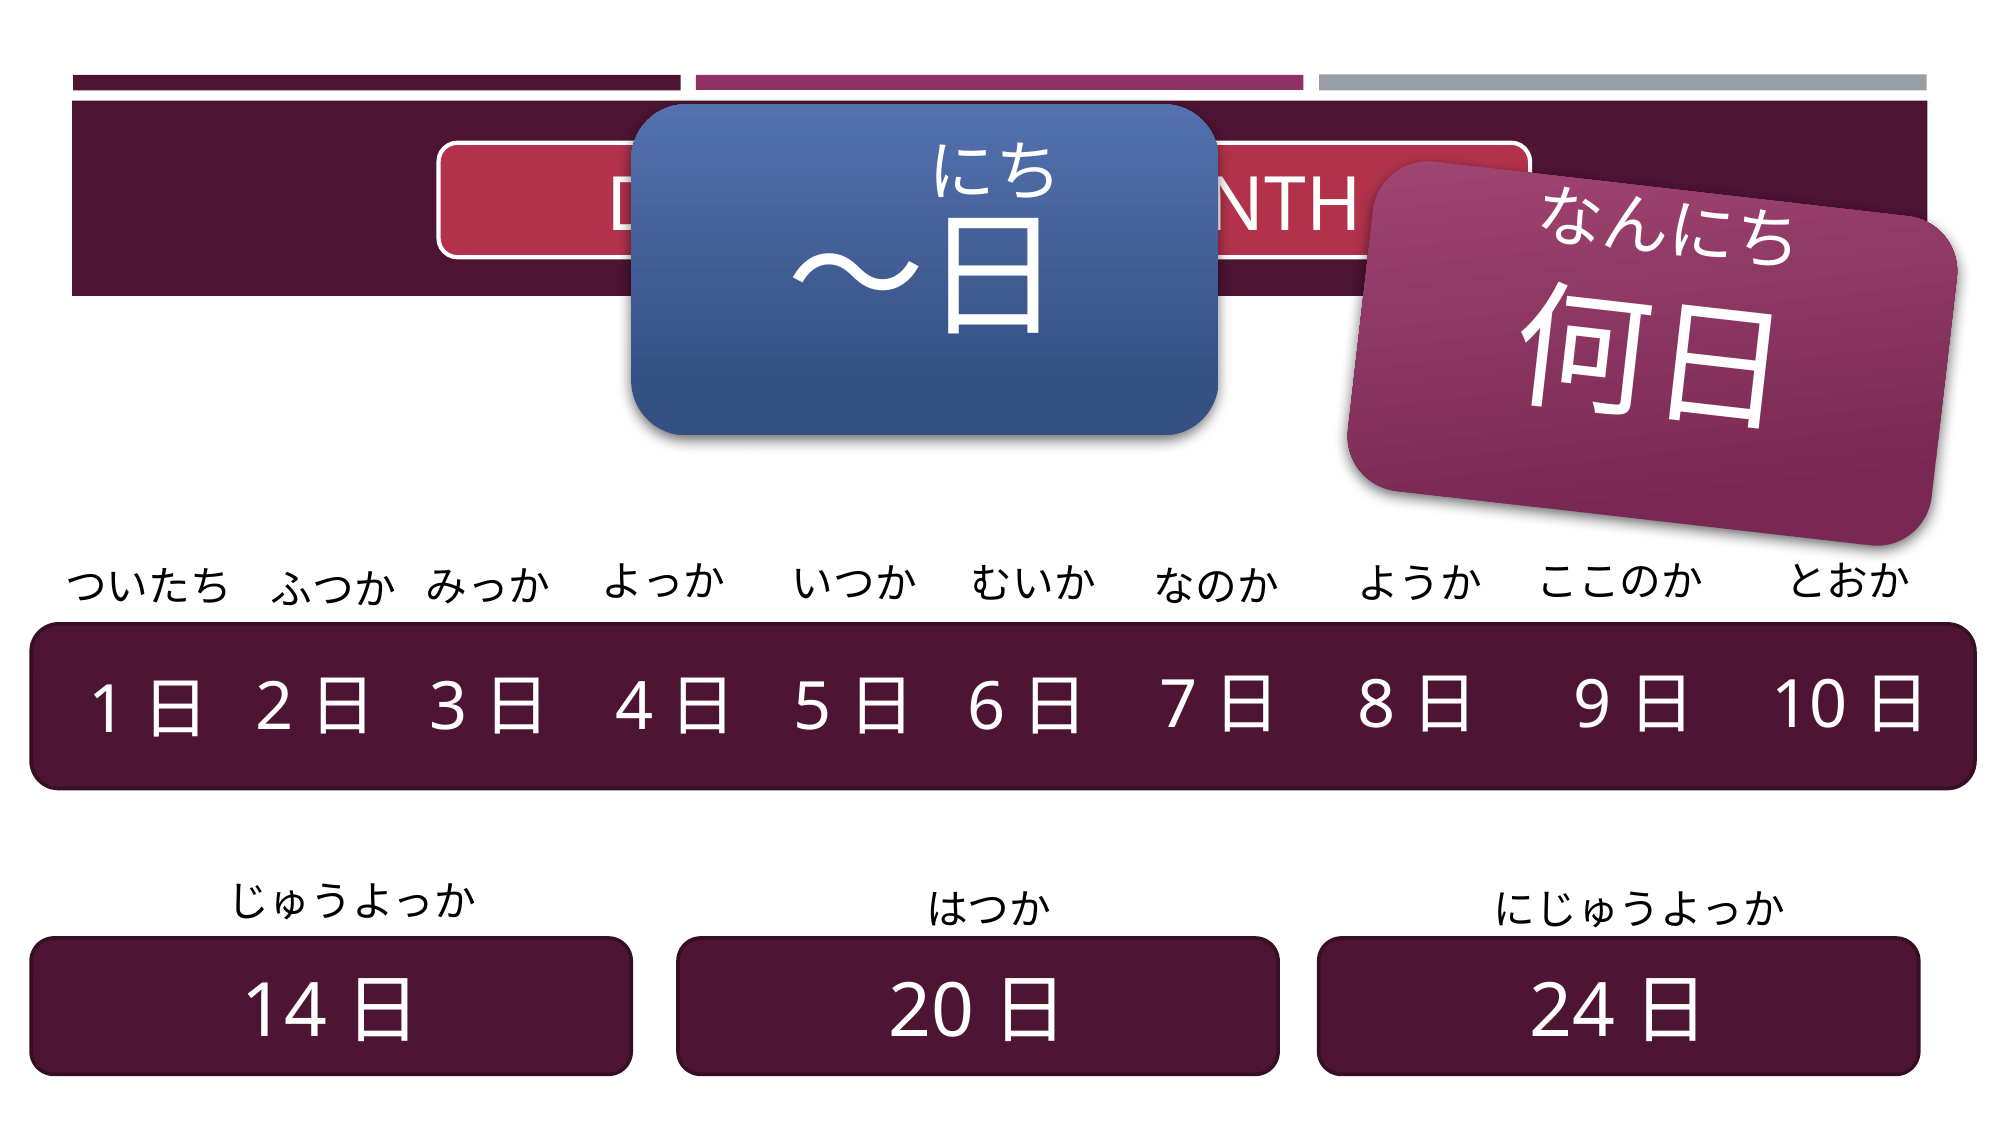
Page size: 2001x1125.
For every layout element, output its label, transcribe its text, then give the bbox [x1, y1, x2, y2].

text_box なんにち [1516, 161, 1866, 295]
text_box DAYS OF THE MONTH [438, 142, 624, 258]
text_box なのか [1138, 552, 1301, 618]
text_box ついたち [50, 552, 248, 618]
text_box 7日 [1120, 653, 1318, 749]
text_box ふつか [234, 555, 433, 621]
text_box ～日 [631, 104, 1219, 436]
text_box 10日 [1752, 653, 1950, 749]
text_box 3日 [390, 655, 577, 751]
text_box いつか [755, 549, 953, 615]
text_box よっか [586, 547, 785, 613]
text_box 8日 [1318, 653, 1517, 749]
text_box 6日 [928, 655, 1127, 751]
text_box [31, 623, 1975, 789]
text_box 5日 [755, 655, 928, 751]
text_box 14日 [31, 937, 632, 1075]
text_box とおか [1770, 546, 1933, 612]
text_box はつか [889, 875, 1088, 941]
text_box 2日 [217, 655, 390, 751]
text_box ようか [1342, 549, 1505, 615]
text_box にじゅうよっか [1436, 875, 1842, 941]
text_box 20日 [678, 937, 1279, 1075]
text_box じゅうよっか [160, 866, 544, 932]
text_box ここのか [1521, 546, 1739, 612]
text_box 9日 [1535, 653, 1734, 749]
text_box 4日 [577, 655, 755, 751]
text_box 何日 [1347, 161, 1958, 546]
text_box 24日 [1318, 937, 1919, 1075]
text_box 1日 [50, 658, 248, 754]
text_box みっか [410, 552, 609, 618]
text_box にち [913, 120, 1133, 216]
text_box DAYS OF THE MONTH [1226, 142, 1531, 258]
text_box むいか [955, 549, 1118, 615]
